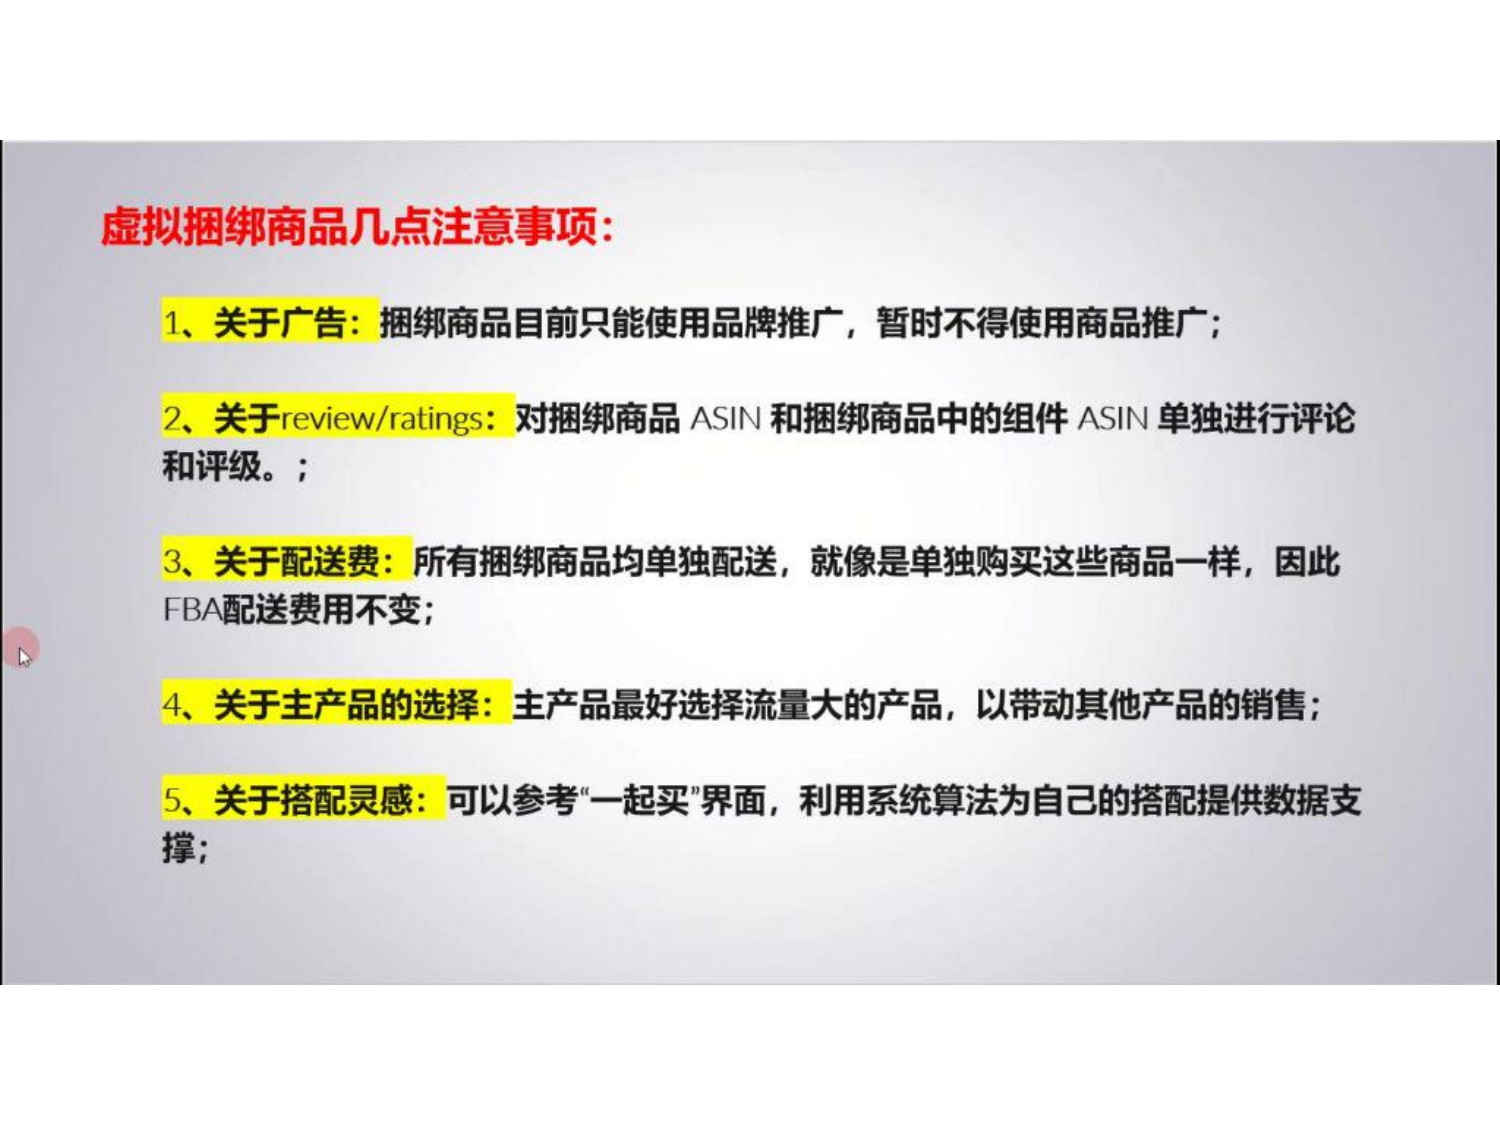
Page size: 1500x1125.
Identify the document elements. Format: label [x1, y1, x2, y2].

picture [0, 140, 1500, 985]
